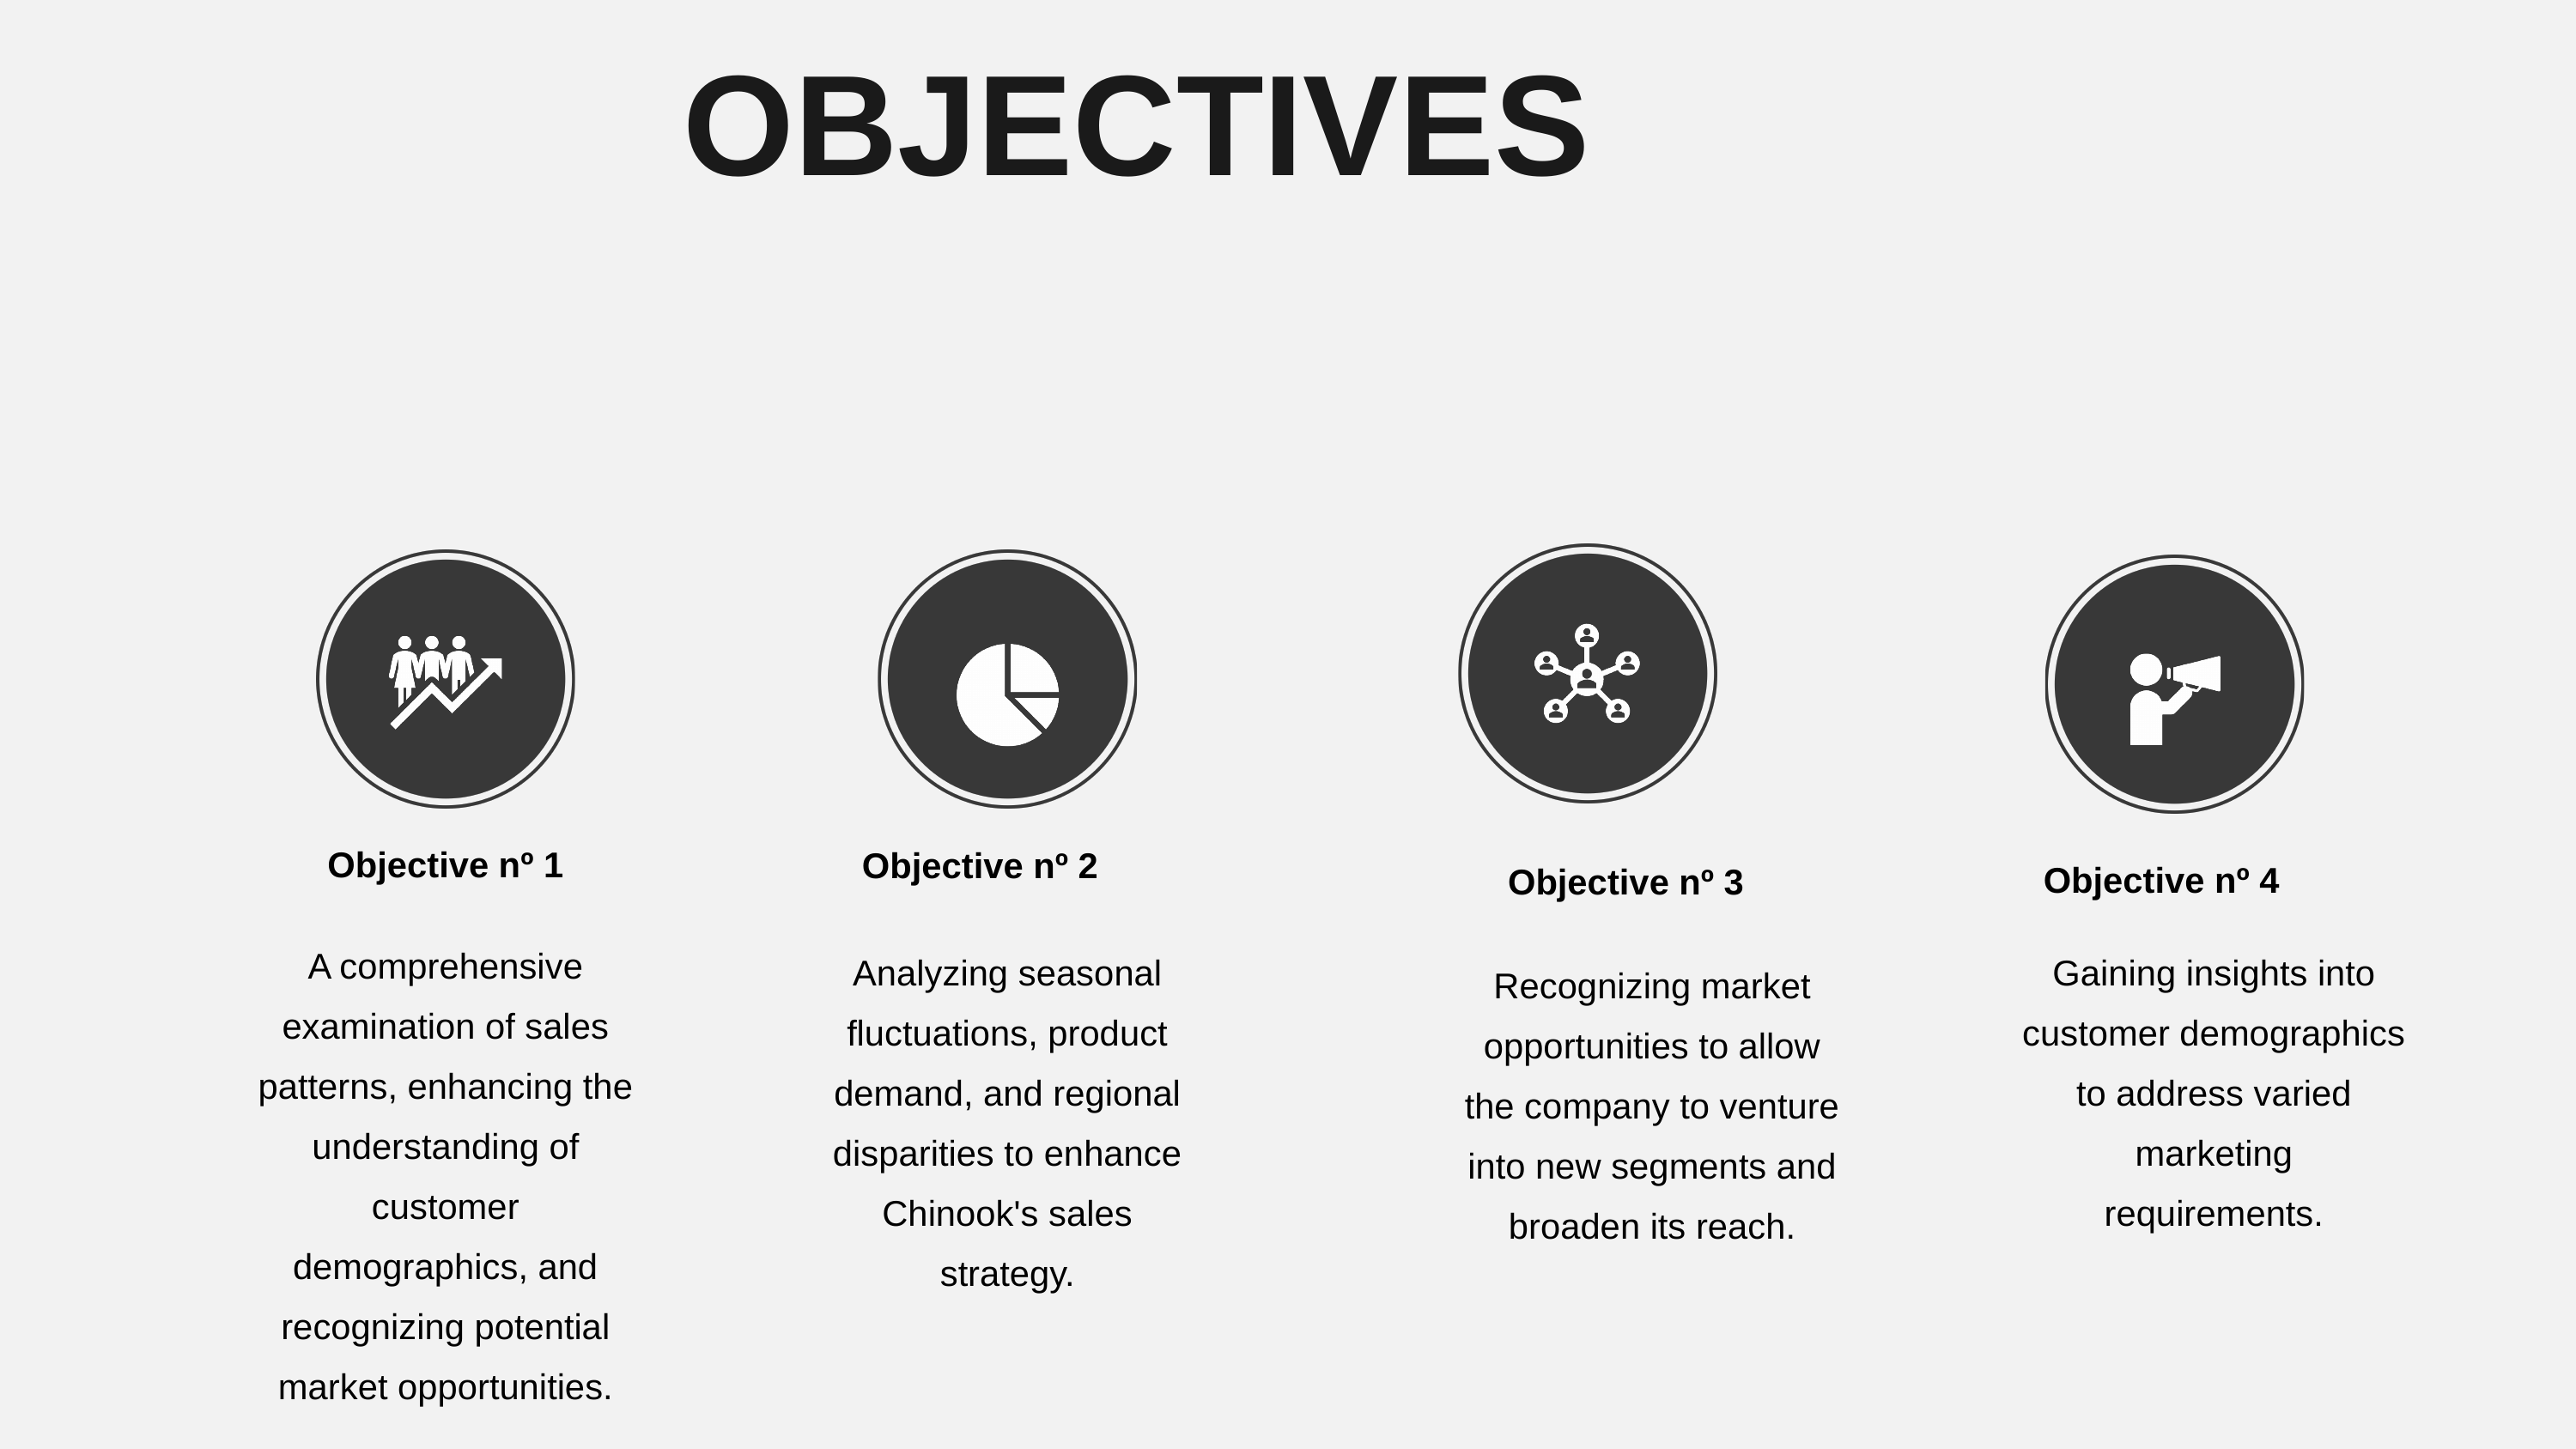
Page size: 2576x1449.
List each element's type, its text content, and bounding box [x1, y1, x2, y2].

text_box [1458, 543, 1717, 803]
text_box Gaining insights into customer demographics to address varied marketing requirements. [2021, 932, 2407, 1234]
text_box Objective nº 3 [1423, 850, 1829, 902]
text_box Objective nº 2 [777, 834, 1183, 886]
text_box A comprehensive examination of sales patterns, enhancing the understanding of customer demographics, and recognizing potential market opportunities. [253, 925, 638, 1407]
picture [943, 630, 1072, 760]
text_box [2044, 555, 2305, 814]
text_box [316, 549, 575, 809]
text_box Analyzing seasonal fluctuations, product demand, and regional disparities to enhance Chinook's sales strategy. [815, 932, 1200, 1294]
text_box [878, 549, 1138, 809]
text_box Objective nº 1 [243, 833, 648, 885]
picture [380, 615, 510, 745]
text_box Objective nº 4 [1959, 849, 2364, 901]
text_box Recognizing market opportunities to allow the company to venture into new segments and broaden its reach. [1460, 945, 1844, 1246]
picture [1523, 609, 1653, 738]
picture [2110, 634, 2239, 764]
text_box OBJECTIVES [445, 0, 1829, 204]
